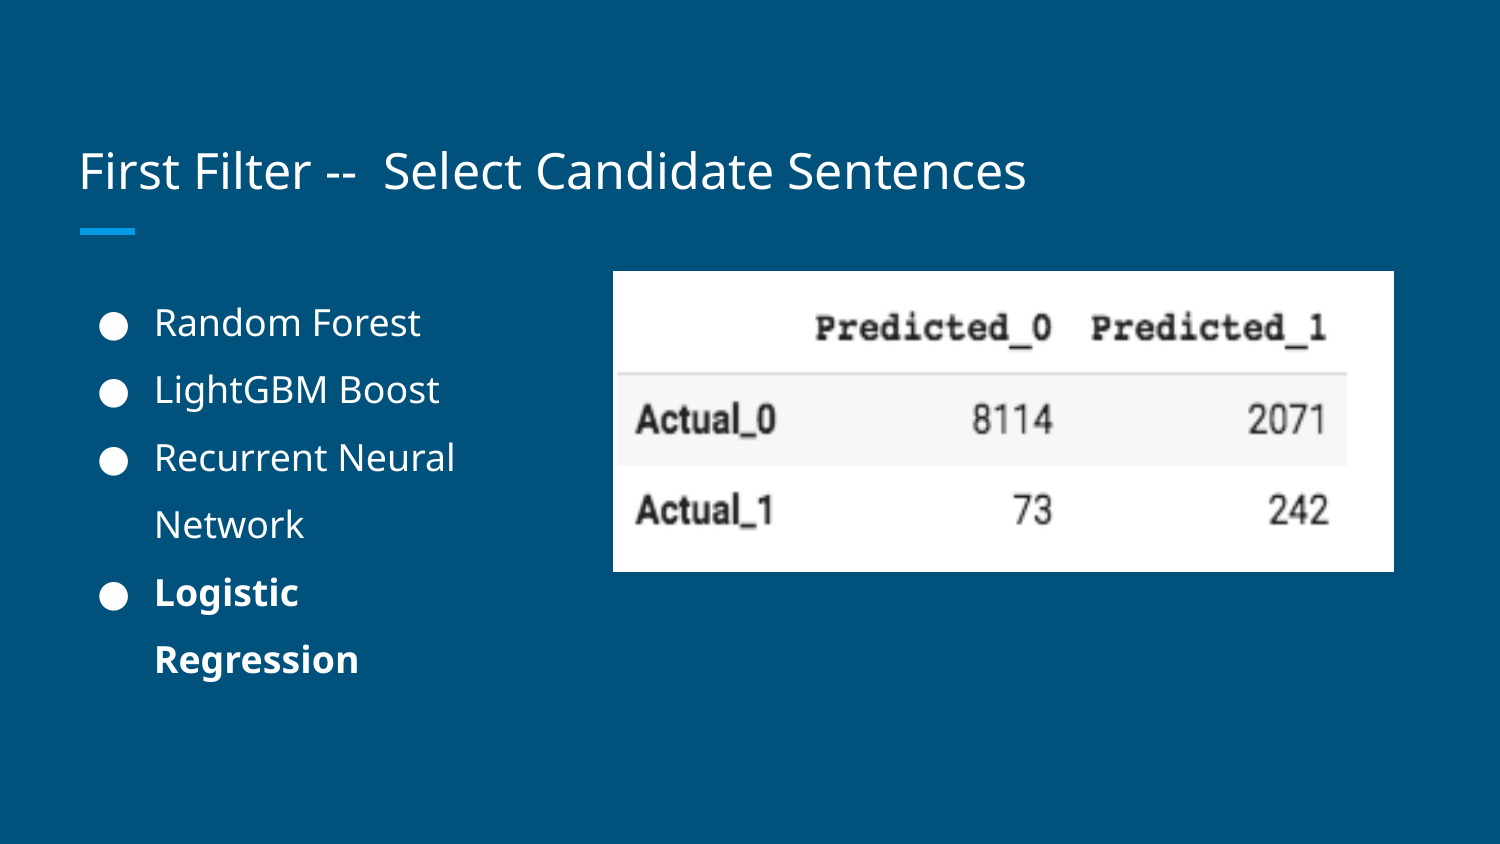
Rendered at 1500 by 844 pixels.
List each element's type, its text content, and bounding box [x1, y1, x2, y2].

title First Filter -- Select Candidate Sentences [63, 91, 1416, 216]
list Random Forest LightGBM Boost Recurrent Neural Network Logistic Regression [63, 261, 525, 702]
picture [614, 272, 1393, 571]
